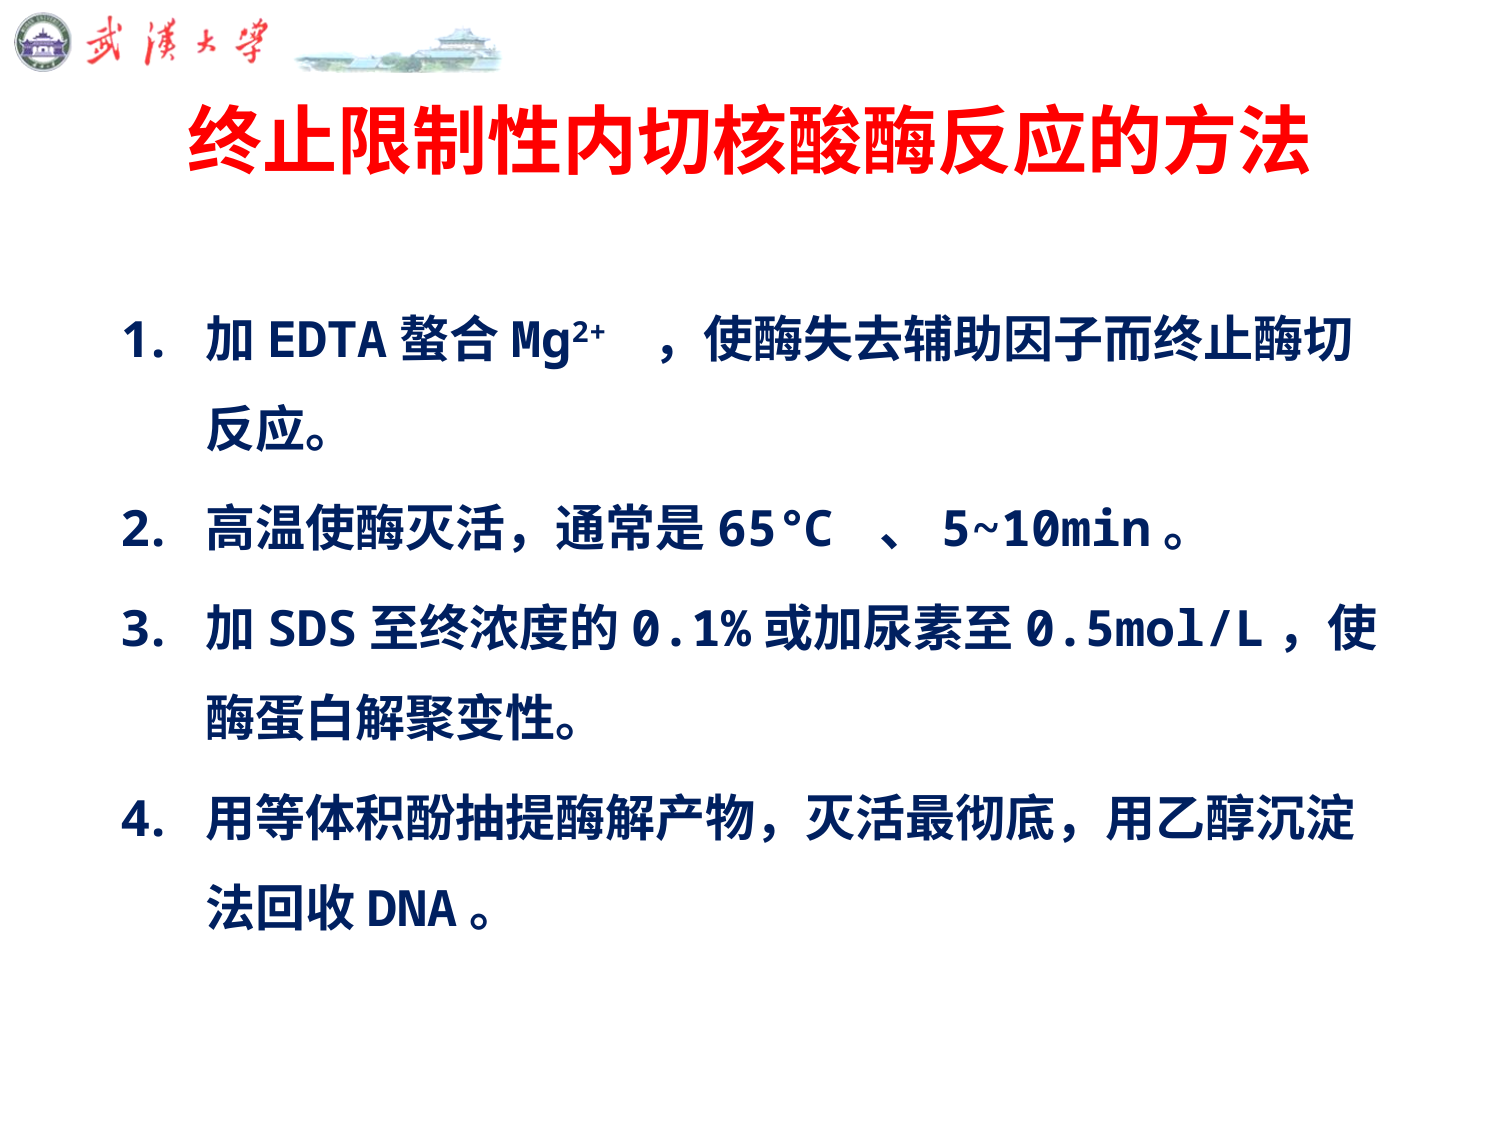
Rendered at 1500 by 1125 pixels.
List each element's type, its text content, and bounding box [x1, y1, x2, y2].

title 终止限制性内切核酸酶反应的方法 [74, 44, 1426, 233]
list 1）在一个新的EP管中建立大量酶切反应体系 无菌ddH2O 14μL 补充到50μL 10x buffer O 5μL 稀释到1x 质粒DNA 25μL 全部用上 BamHI 3μL 12U（3μL） NotI 3μL 6U（3μL） —————————————————————— 总体积 50μL 2）混匀后, 离心（short），存放样品盒中。 3）37℃水浴，酶切过夜后于-20℃保存。（教师完成） 注意：本酶切样品是下次实验的材料!!! [12, 10, 513, 77]
list 加EDTA螯合Mg2+ ，使酶失去辅助因子而终止酶切反应。 高温使酶灭活，通常是65℃ 、5~10min。 加SDS至终浓度的0.1%或加尿素至0.5mol/L，使酶蛋白解聚变性。 用等体积酚抽提酶解产物，灭活最彻底，用乙醇沉淀法回收DNA。 [106, 269, 1415, 1013]
